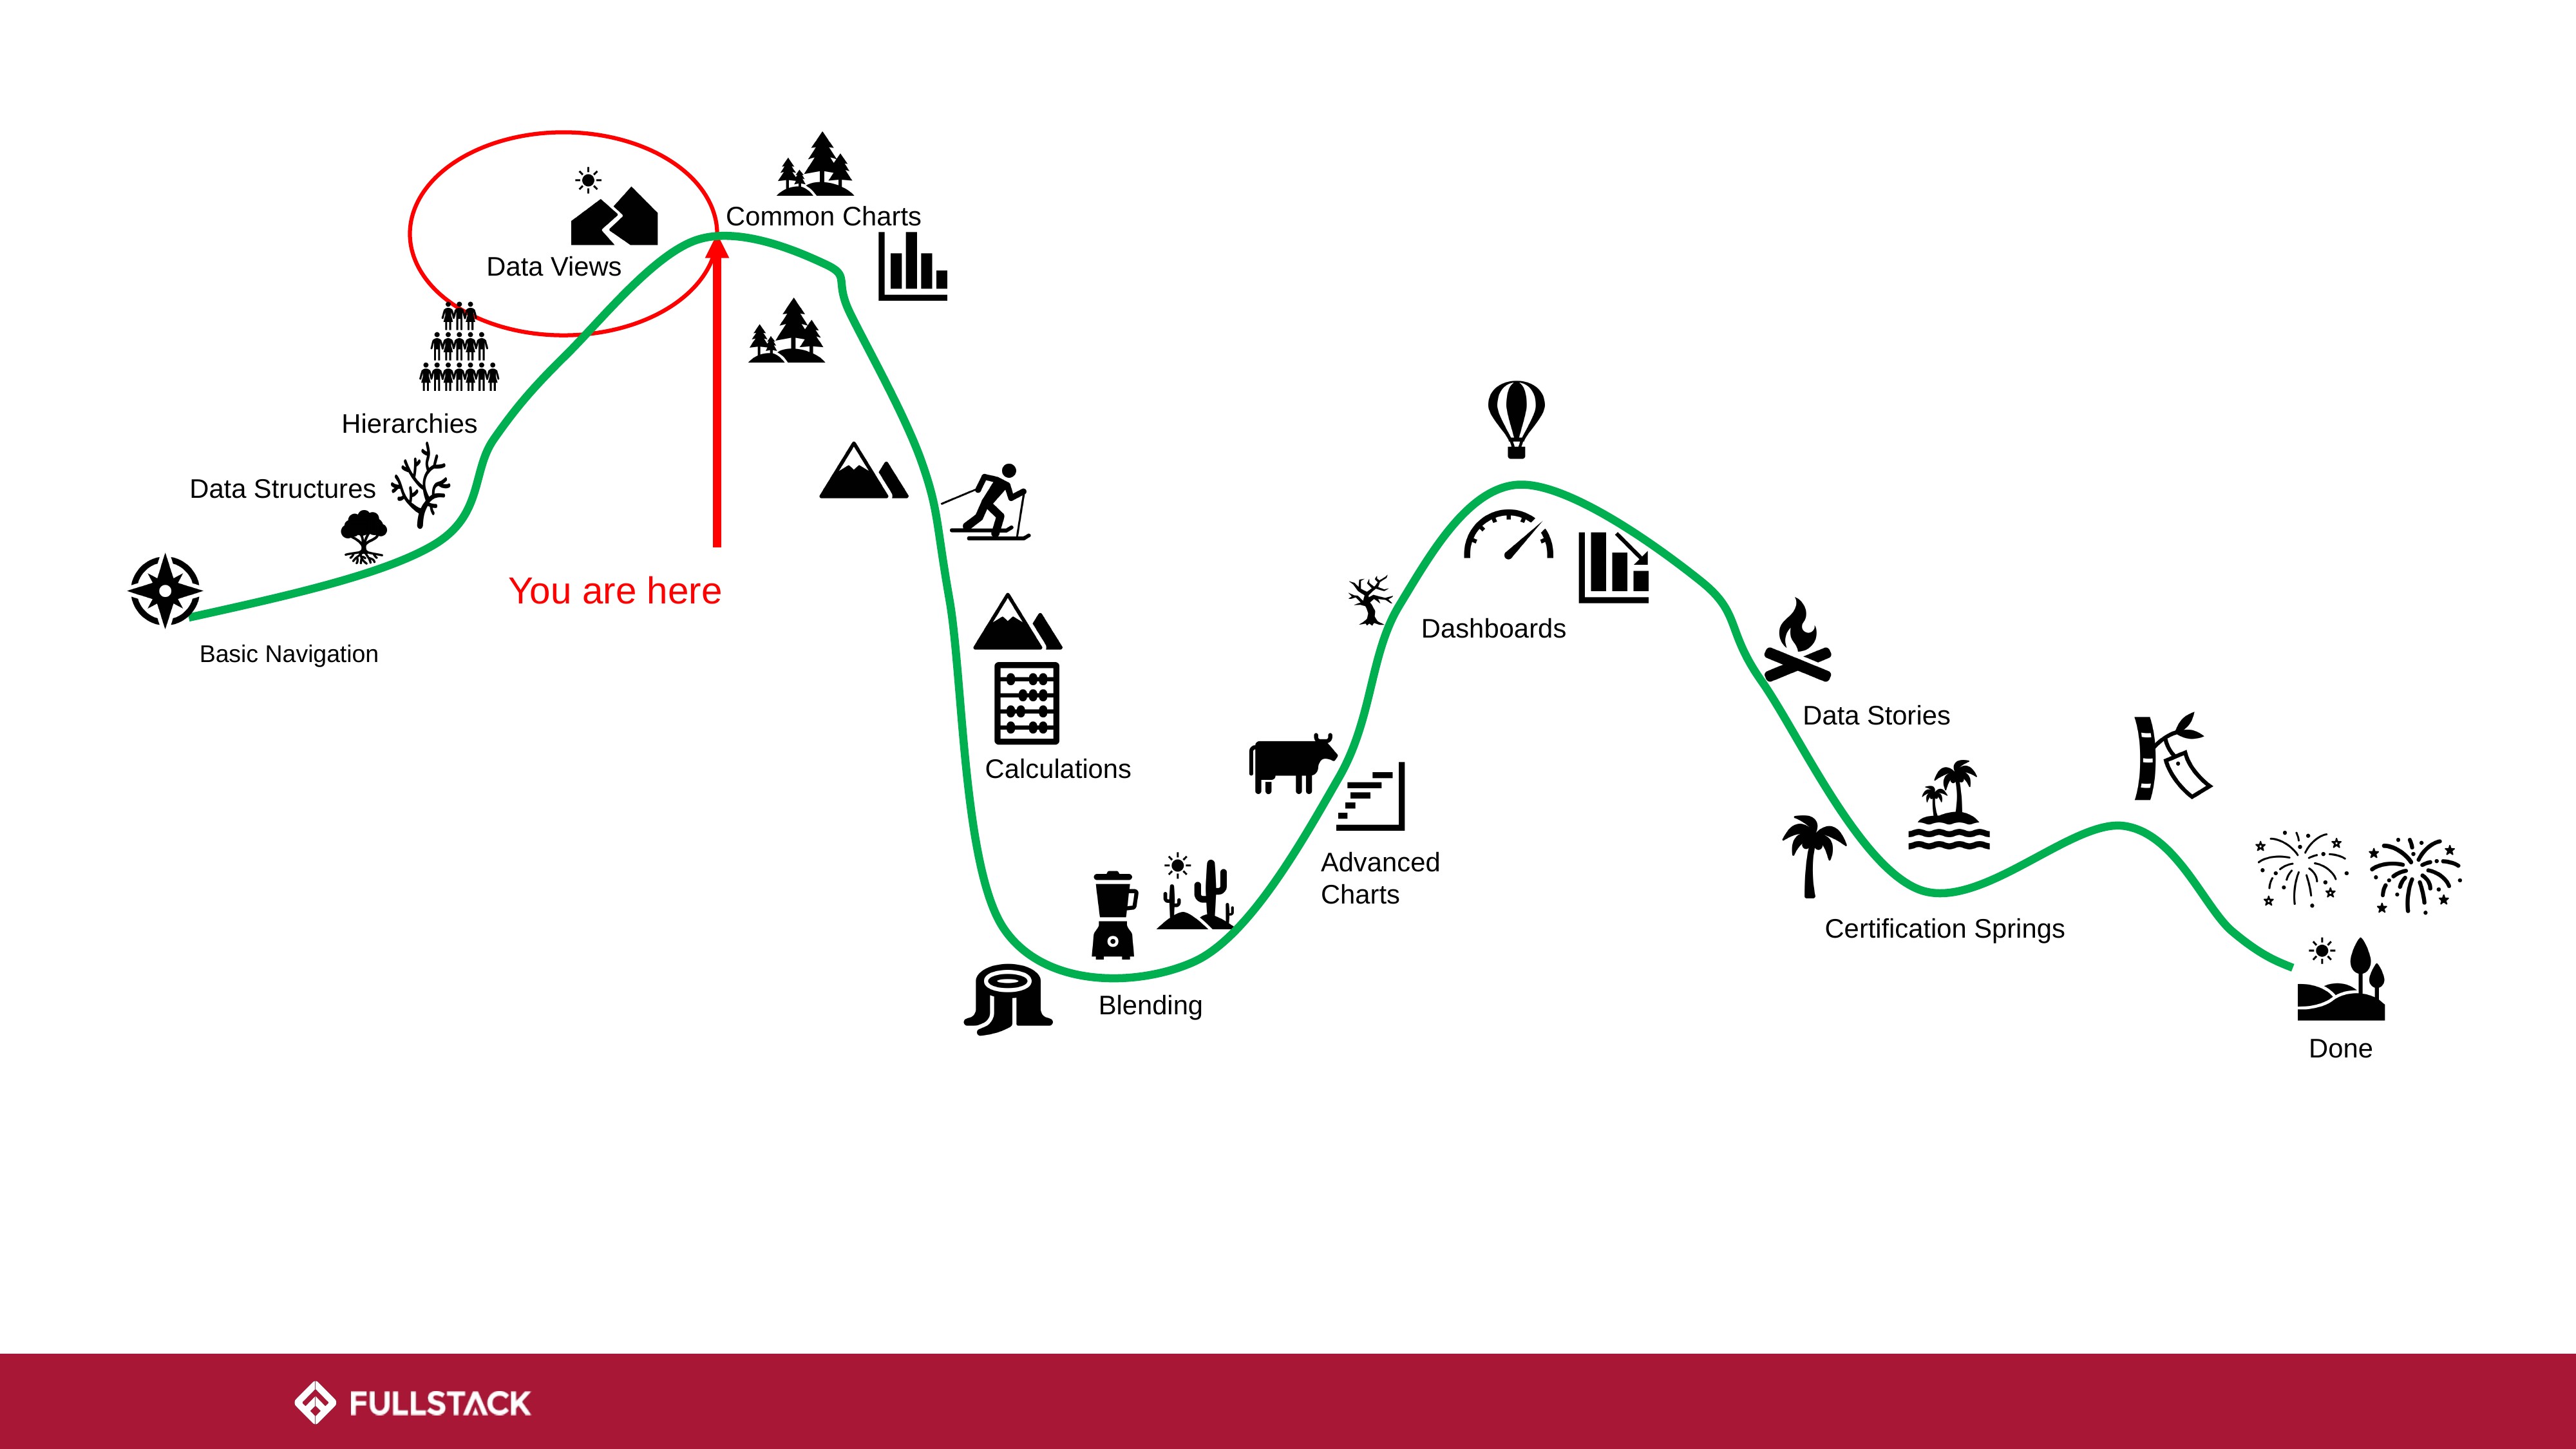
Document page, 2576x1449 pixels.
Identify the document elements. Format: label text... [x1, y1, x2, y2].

picture [960, 951, 1057, 1048]
picture [2125, 708, 2223, 805]
text_box Advanced Charts [1311, 840, 1451, 914]
picture [773, 121, 858, 206]
picture [2366, 828, 2464, 925]
picture [2292, 931, 2390, 1028]
picture [0, 1354, 2576, 1449]
picture [937, 453, 1034, 551]
picture [334, 437, 452, 566]
picture [116, 542, 214, 639]
picture [864, 217, 961, 315]
text_box Certification Springs [1815, 906, 2076, 949]
picture [969, 573, 1075, 752]
text_box Data Stories [1793, 693, 1961, 735]
text_box Data Views [477, 244, 632, 286]
picture [1565, 519, 1663, 616]
text_box Basic Navigation [190, 633, 389, 672]
picture [1765, 807, 1863, 905]
picture [1900, 756, 1998, 853]
text_box Dashboards [1412, 605, 1577, 648]
text_box [1352, 491, 1840, 880]
text_box You are here [944, 556, 1427, 621]
text_box Done [2299, 1033, 2383, 1068]
picture [1459, 485, 1557, 582]
text_box [410, 132, 716, 336]
picture [1468, 372, 1566, 469]
picture [410, 298, 507, 395]
picture [2253, 820, 2351, 918]
picture [815, 421, 913, 518]
text_box Common Charts [716, 194, 932, 236]
text_box [1059, 946, 1221, 980]
picture [1341, 571, 1400, 629]
picture [744, 287, 829, 372]
text_box Calculations [975, 746, 1142, 789]
picture [1064, 843, 1245, 964]
text_box Blending [1088, 983, 1213, 1025]
picture [1749, 590, 1846, 688]
text_box [216, 234, 1318, 955]
picture [565, 158, 663, 255]
text_box Hierarchies [332, 401, 488, 444]
text_box [1865, 824, 2289, 968]
picture [1244, 715, 1419, 846]
text_box Data Structures [180, 466, 385, 508]
